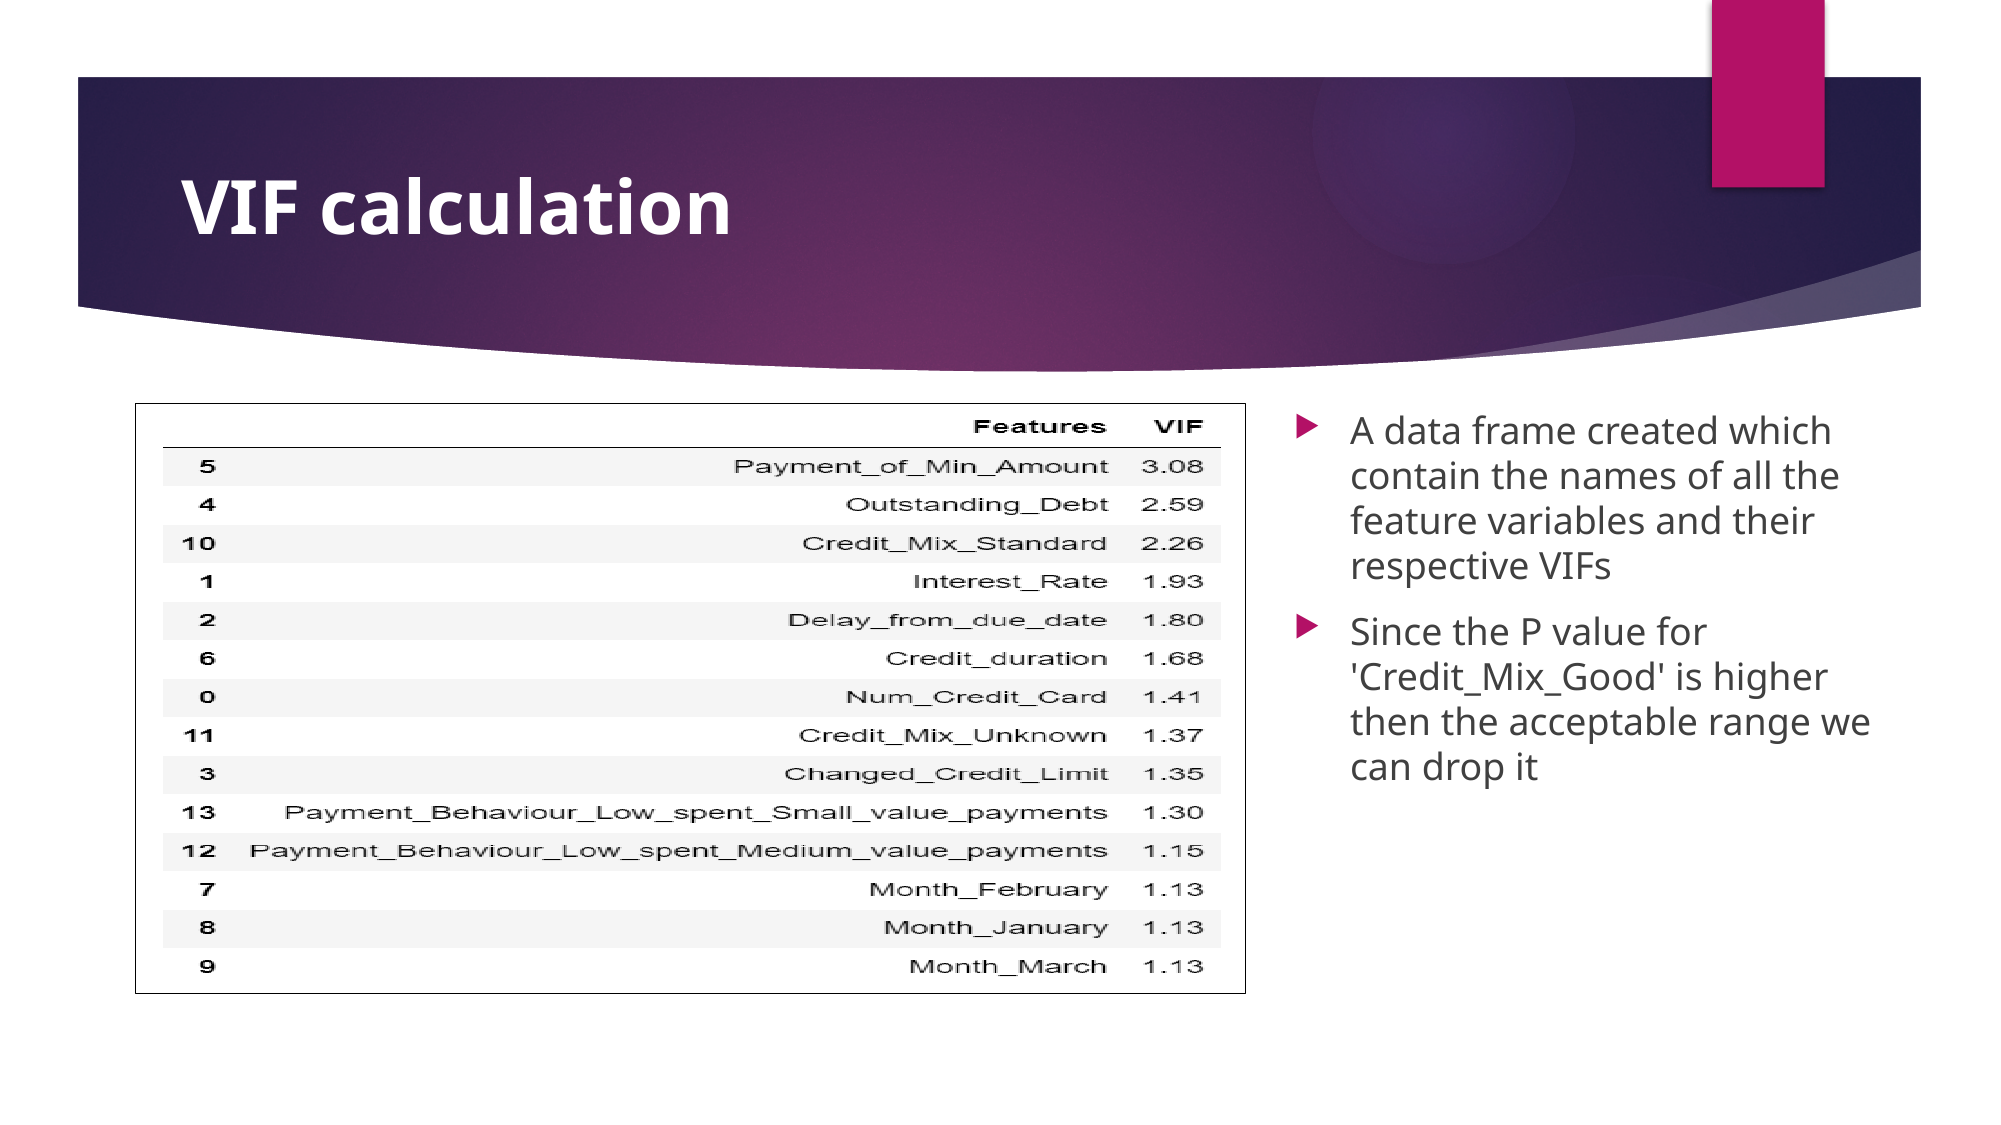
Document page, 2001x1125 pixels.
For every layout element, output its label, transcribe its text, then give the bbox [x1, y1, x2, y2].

list A data frame created which contain the names of all the feature variables and their respective VIFs Since the P value for 'Credit_Mix_Good' is higher then the acceptable range we can drop it [1278, 400, 1920, 803]
title VIF calculation [166, 146, 1861, 263]
picture [135, 403, 1245, 994]
